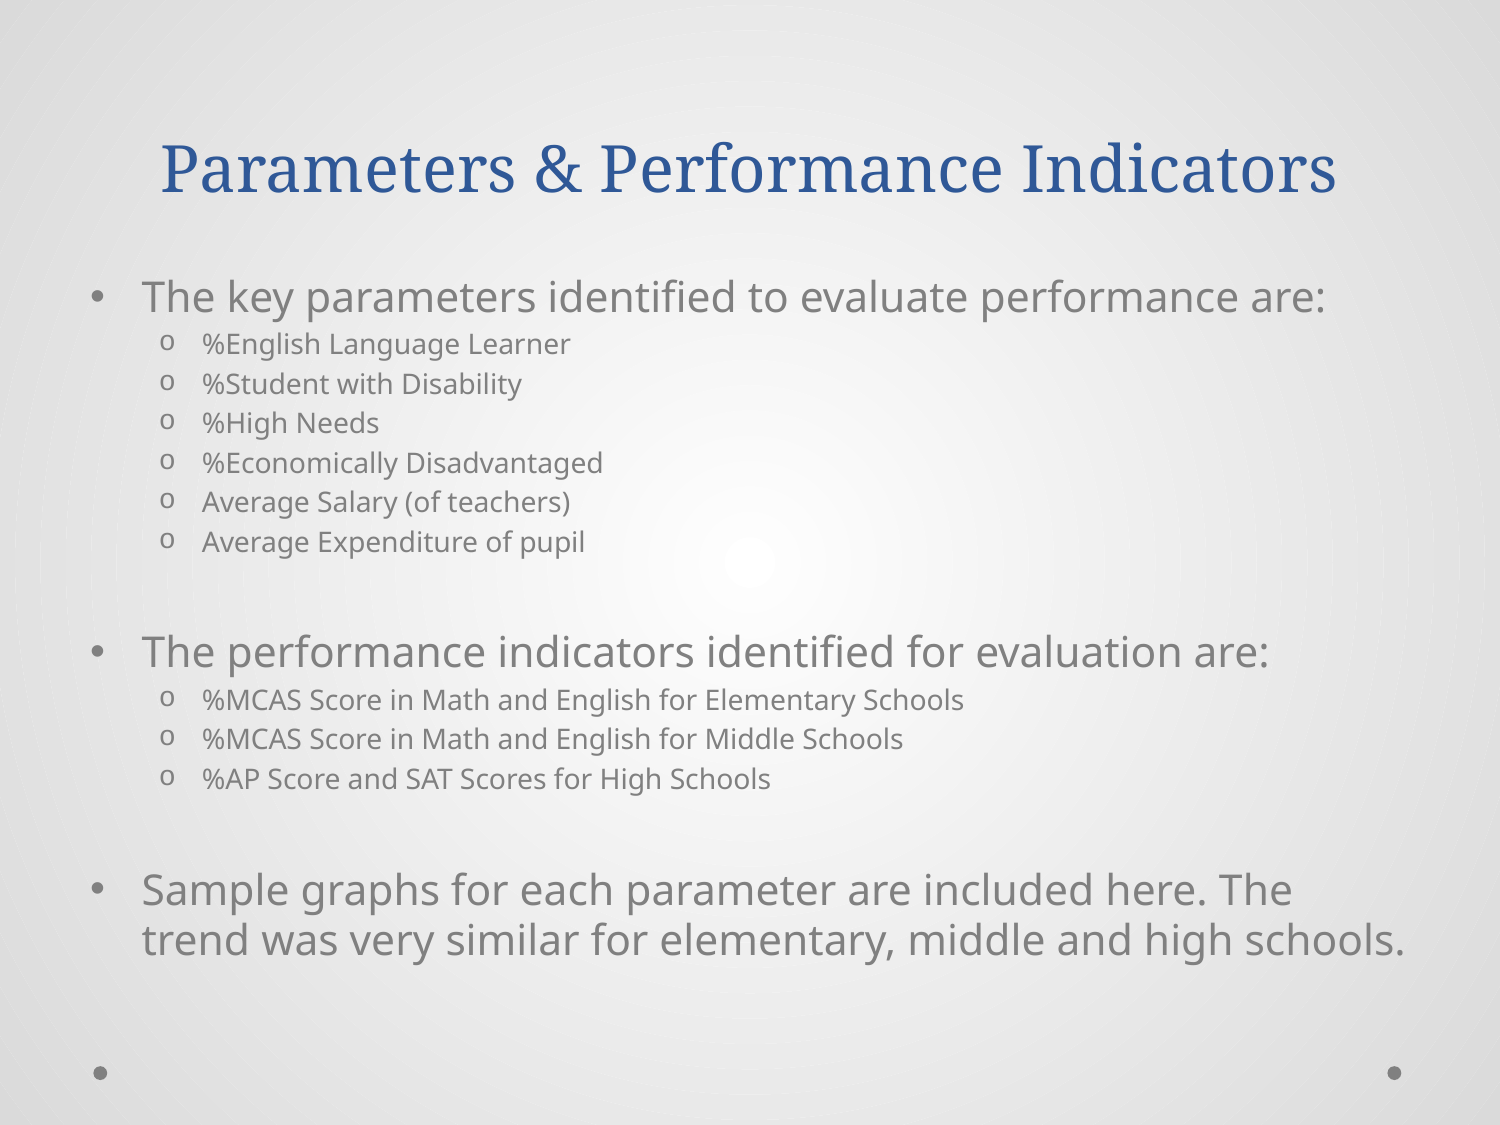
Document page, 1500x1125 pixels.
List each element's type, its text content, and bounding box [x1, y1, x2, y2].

title Parameters & Performance Indicators [75, 12, 1425, 213]
list The key parameters identified to evaluate performance are: %English Language Learner %Student with Disability %High Needs %Economically Disadvantaged Average Salary (of teachers) Average Expenditure of pupil The performance indicators identified for evaluation are: %MCAS Score in Math and English for Elementary Schools %MCAS Score in Math and English for Middle Schools %AP Score and SAT Scores for High Schools Sample graphs for each parameter are included here. The trend was very similar for elementary, middle and high schools. [75, 262, 1425, 1005]
